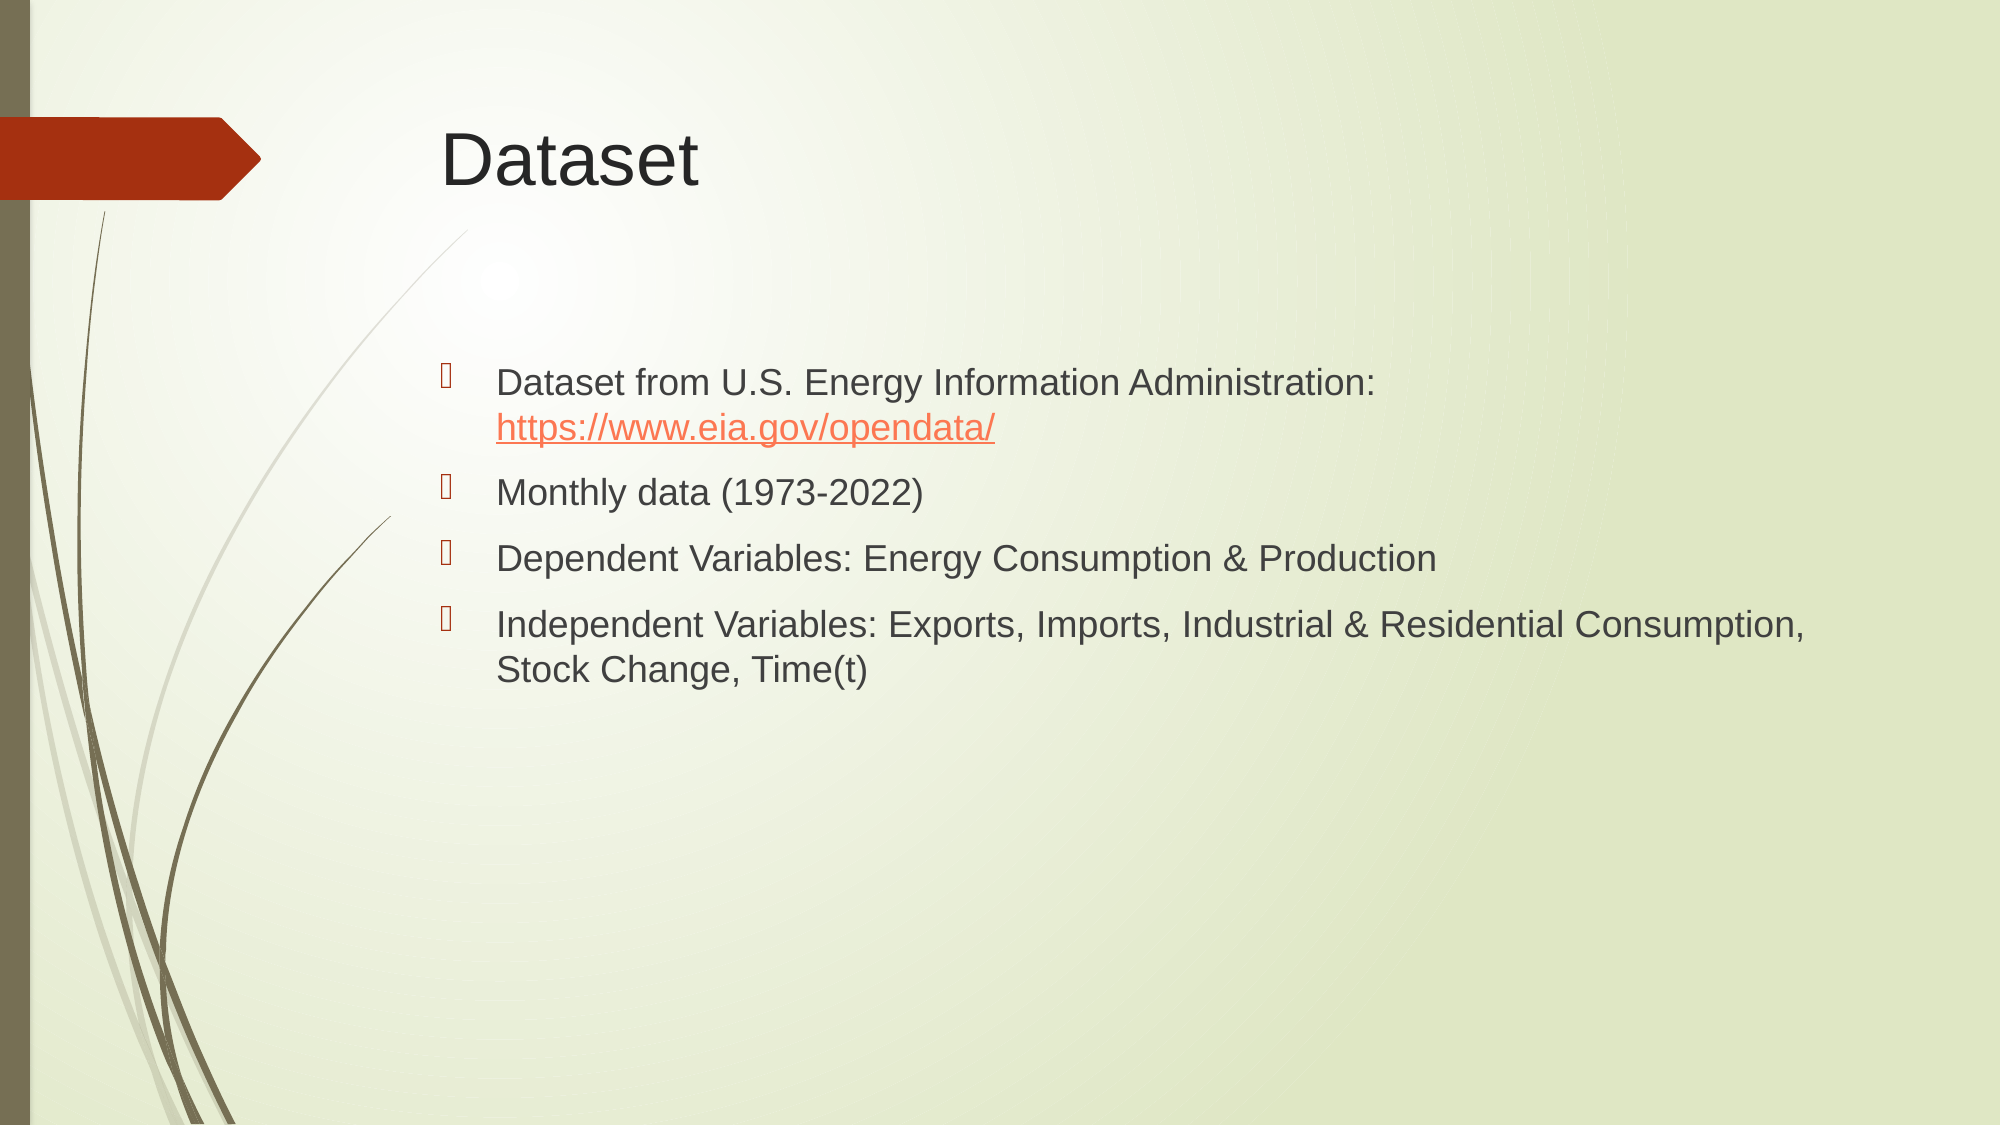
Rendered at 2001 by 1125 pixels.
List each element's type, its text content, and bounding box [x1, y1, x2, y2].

title Dataset [425, 102, 1888, 313]
list Dataset from U.S. Energy Information Administration: https://www.eia.gov/opendata/ Monthly data (1973-2022) Dependent Variables: Energy Consumption & Production Independent Variables: Exports, Imports, Industrial & Residential Consumption, Stock Change, Time(t) [424, 350, 1888, 785]
